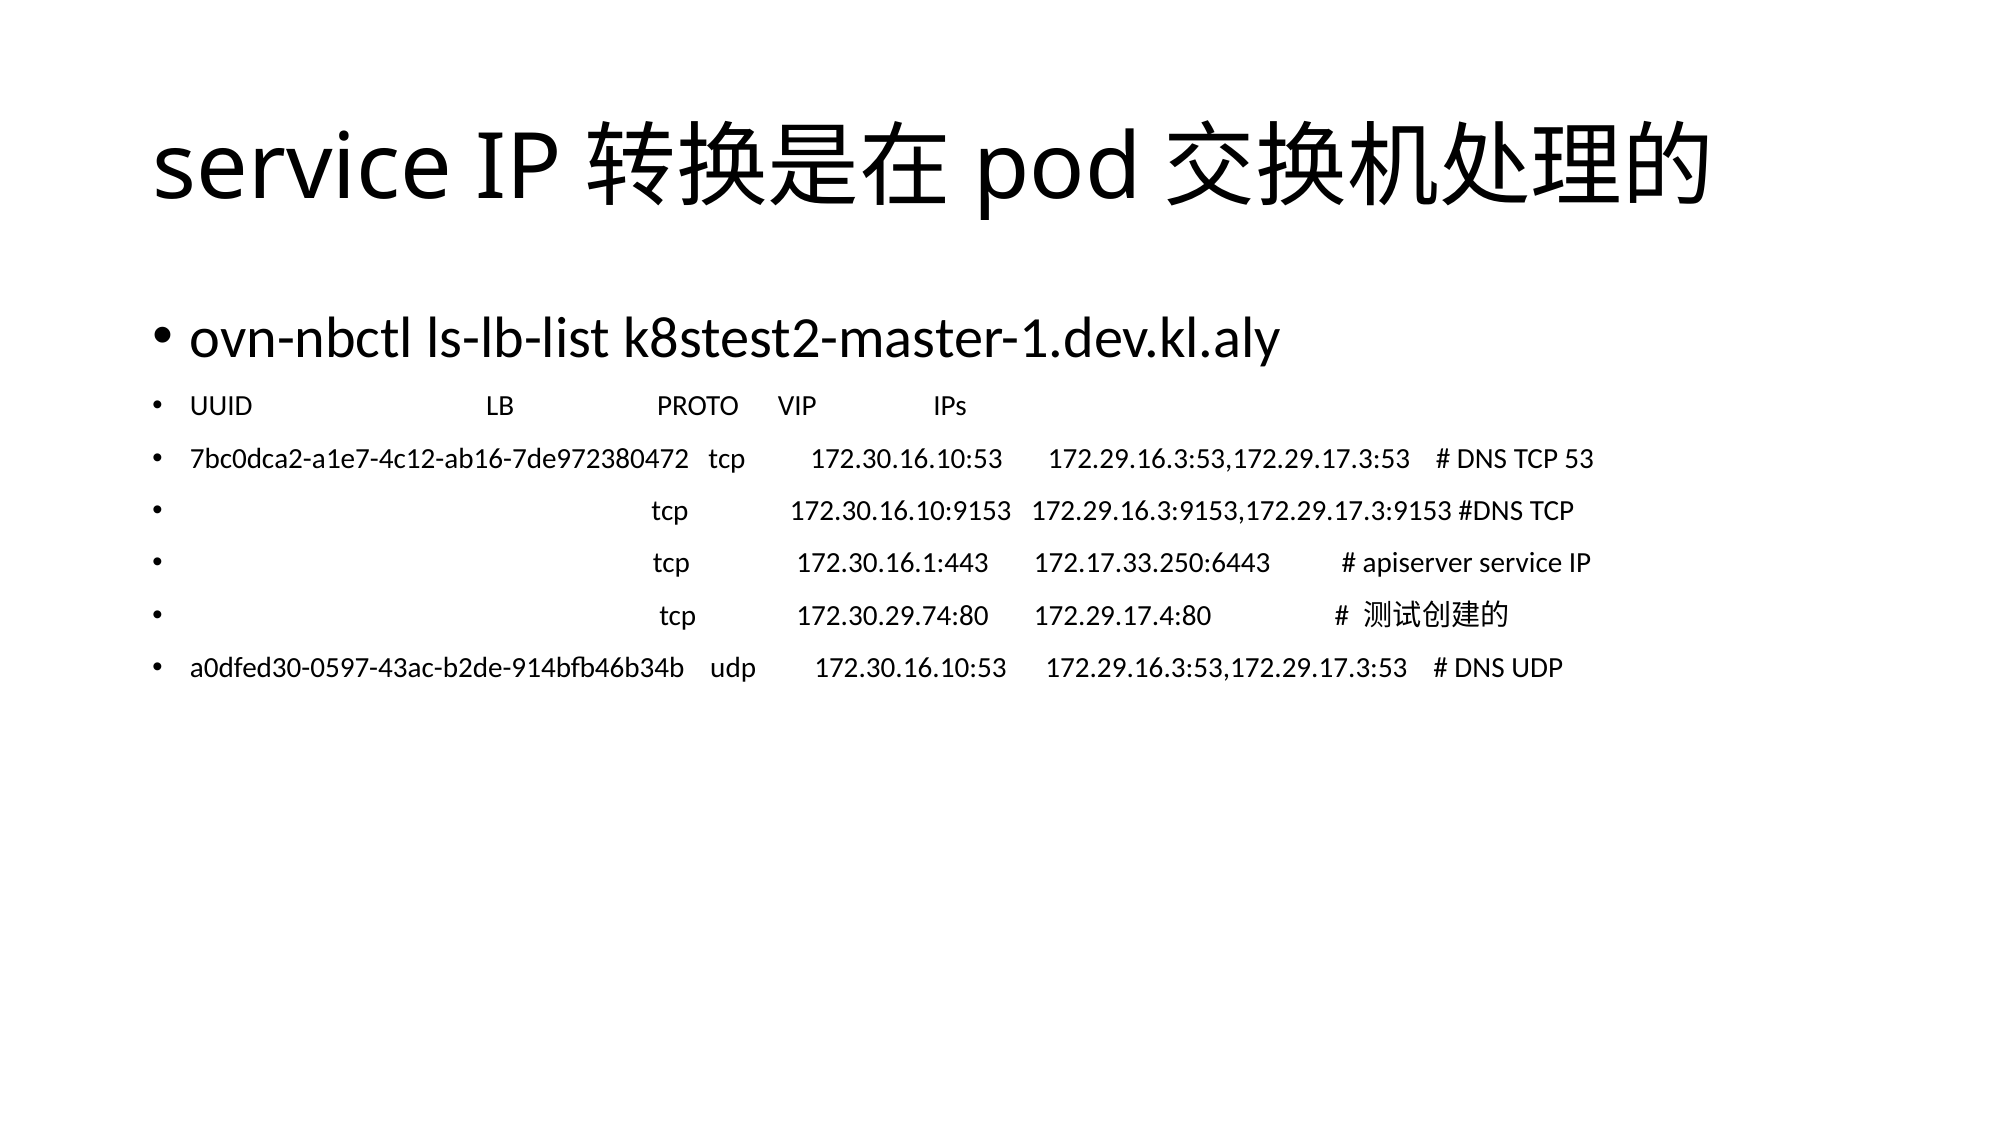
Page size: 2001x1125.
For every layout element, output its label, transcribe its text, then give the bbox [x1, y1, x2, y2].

title service IP转换是在pod交换机处理的 [137, 59, 1863, 278]
list ovn-nbctl ls-lb-list k8stest2-master-1.dev.kl.aly UUID LB PROTO VIP IPs 7bc0dca2-a1e7-4c12-ab16-7de972380472 tcp 172.30.16.10:53 172.29.16.3:53,172.29.17.3:53 # DNS TCP 53 tcp 172.30.16.10:9153 172.29.16.3:9153,172.29.17.3:9153 #DNS TCP tcp 172.30.16.1:443 172.17.33.250:6443 # apiserver service IP tcp 172.30.29.74:80 172.29.17.4:80 # 测试创建的 a0dfed30-0597-43ac-b2de-914bfb46b34b udp 172.30.16.10:53 172.29.16.3:53,172.29.17.3:53 # DNS UDP [137, 299, 1863, 1014]
